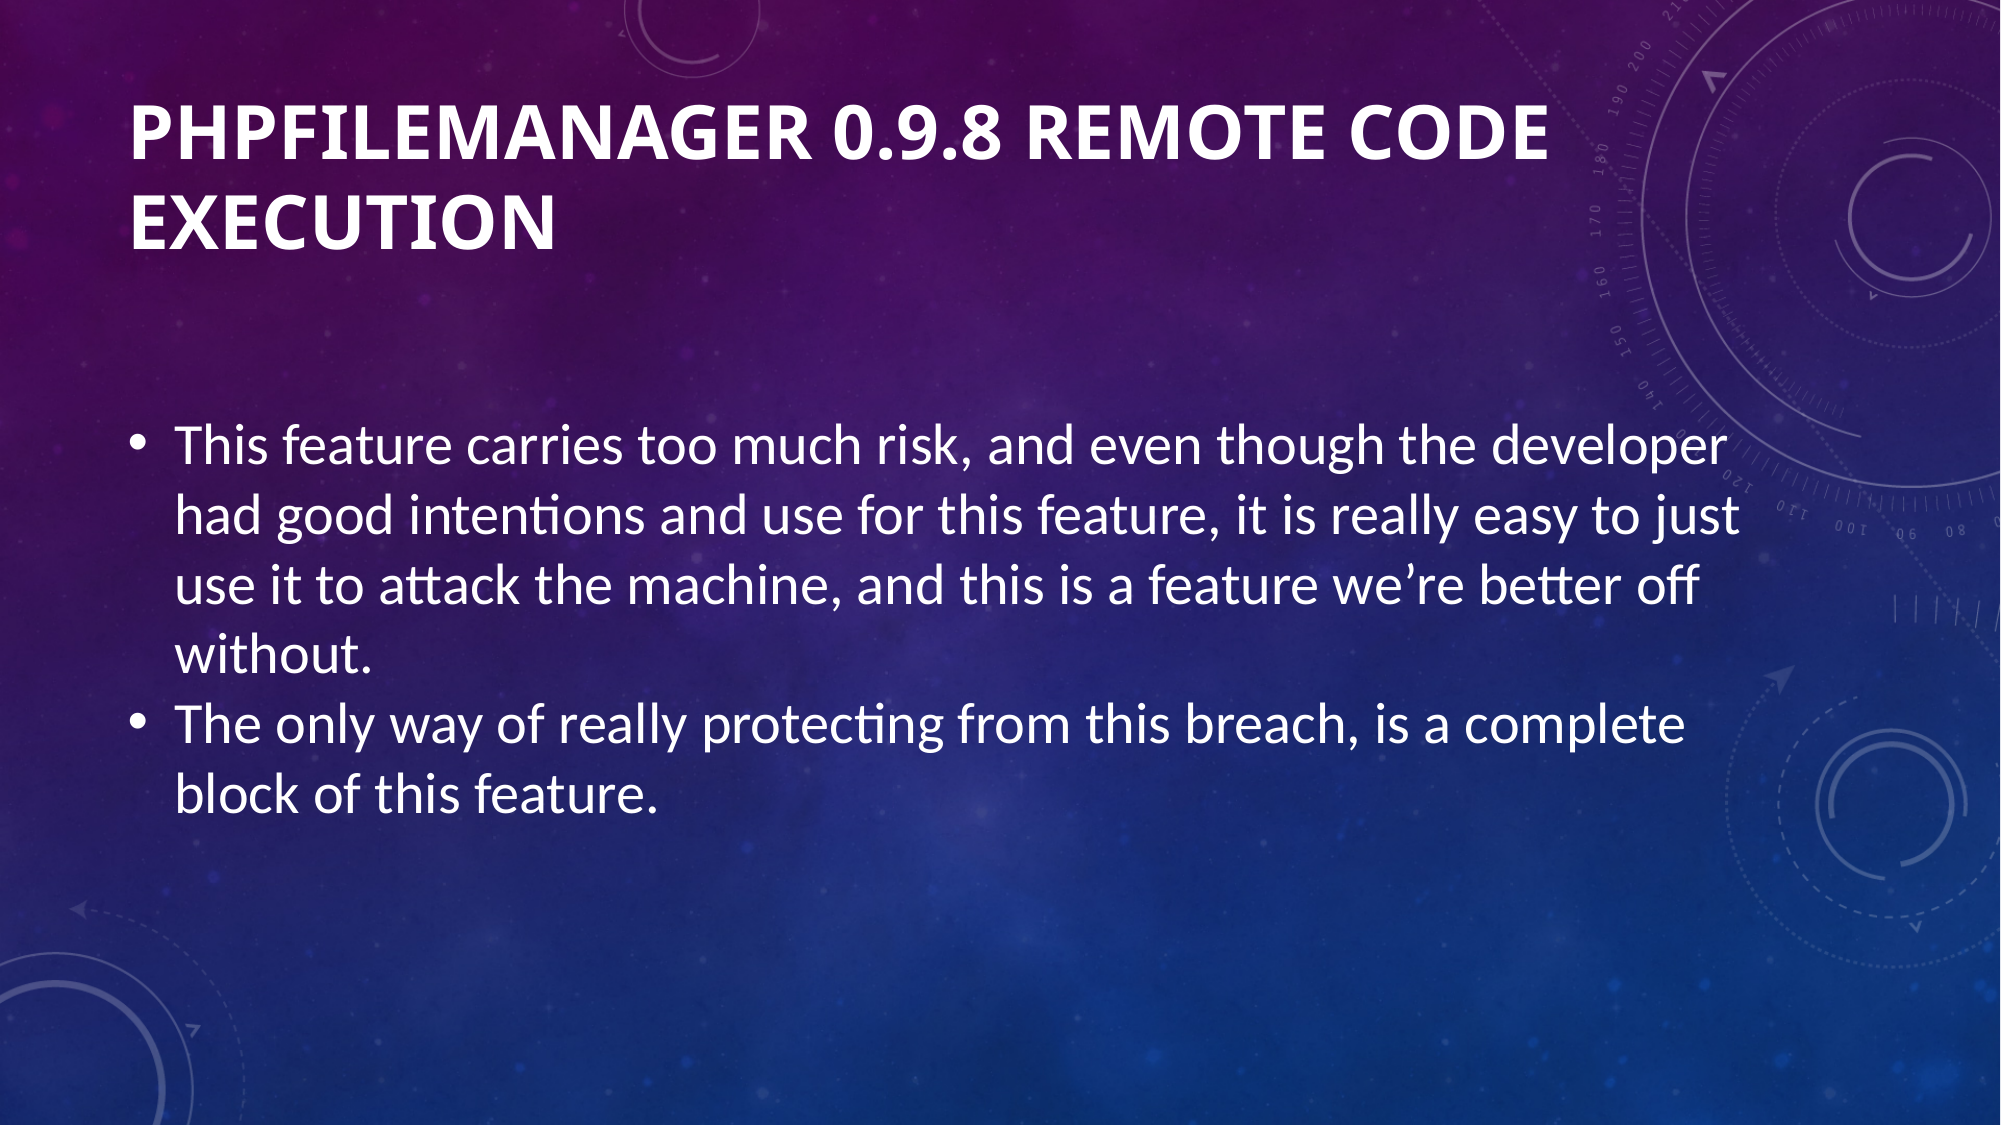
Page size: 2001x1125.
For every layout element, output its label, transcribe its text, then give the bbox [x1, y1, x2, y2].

picture [0, 0, 2001, 1125]
list This feature carries too much risk, and even though the developer had good intentions and use for this feature, it is really easy to just use it to attack the machine, and this is a feature we’re better off without. The only way of really protecting from this breach, is a complete block of this feature. [112, 351, 1775, 950]
title phpFileManager 0.9.8 Remote Code Execution [112, 99, 1775, 339]
